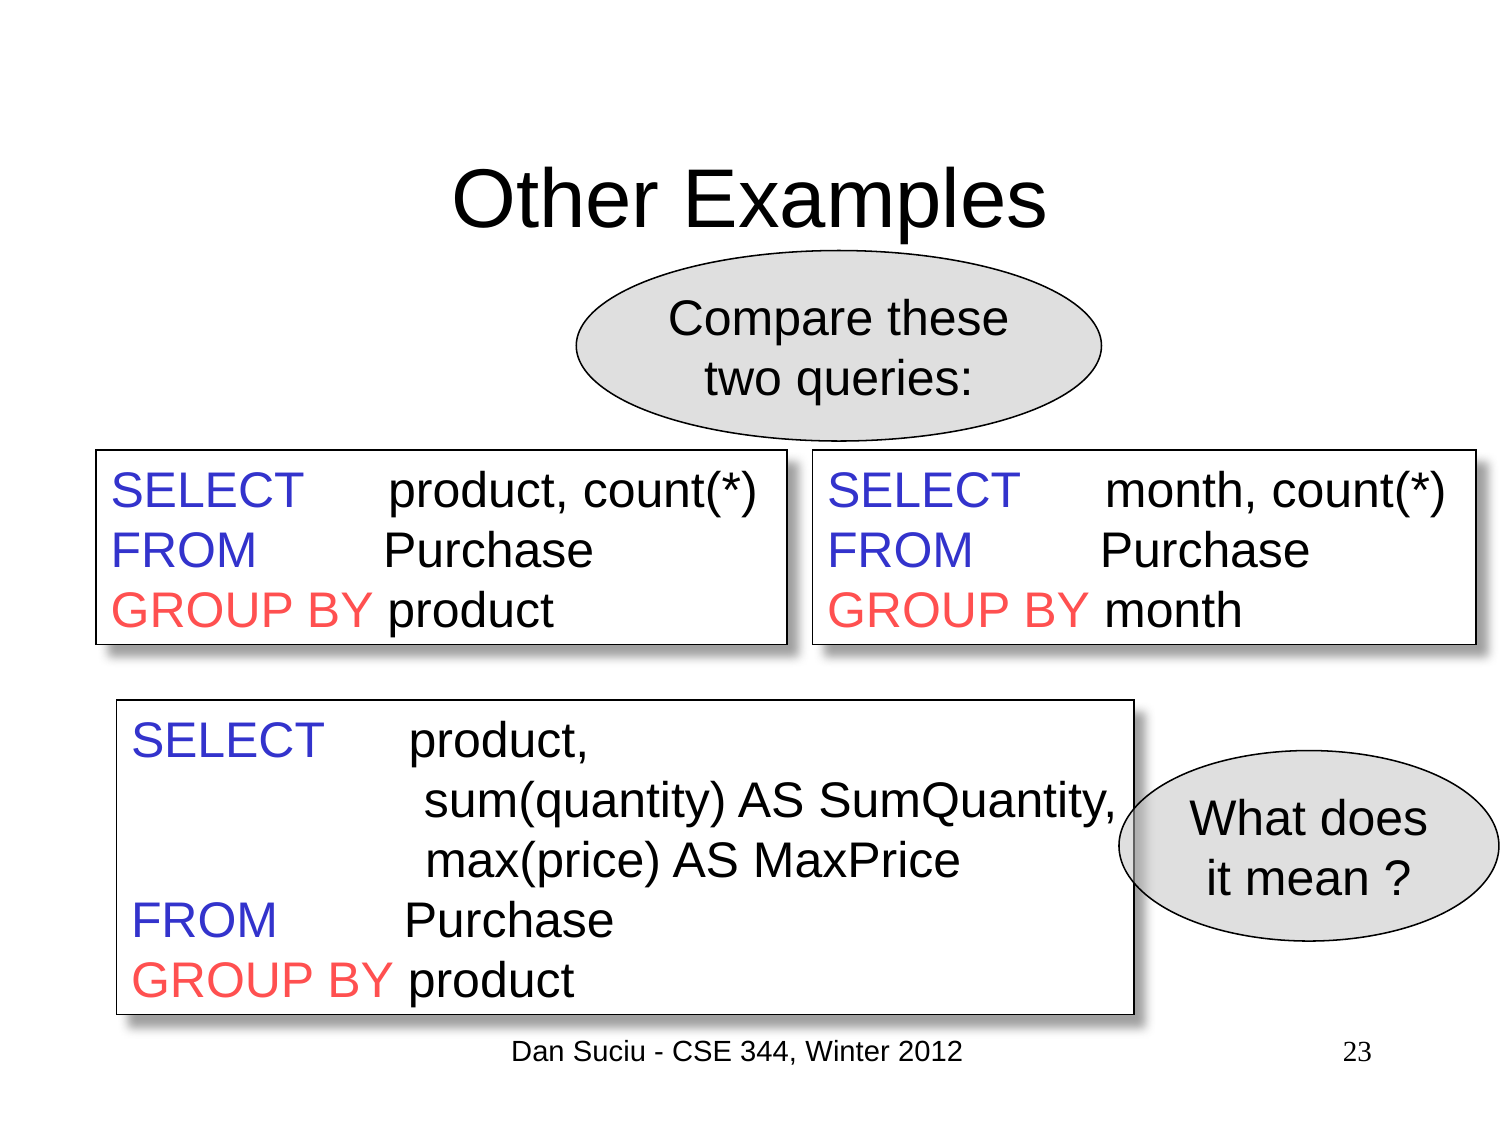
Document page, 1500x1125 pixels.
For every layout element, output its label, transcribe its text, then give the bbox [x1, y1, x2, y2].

text_box SELECT product, sum(quantity) AS SumQuantity, max(price) AS MaxPrice FROM Purchase GROUP BY product [116, 699, 1134, 1015]
text_box Compare these two queries: [576, 250, 1102, 442]
slide_number 23 [1074, 1024, 1388, 1101]
title Other Examples [112, 99, 1388, 288]
footer Dan Suciu - CSE 344, Winter 2012 [462, 1024, 1013, 1101]
text_box What does it mean ? [1118, 750, 1499, 942]
text_box SELECT product, count(*) FROM Purchase GROUP BY product [96, 449, 787, 645]
text_box SELECT month, count(*) FROM Purchase GROUP BY month [812, 449, 1476, 645]
